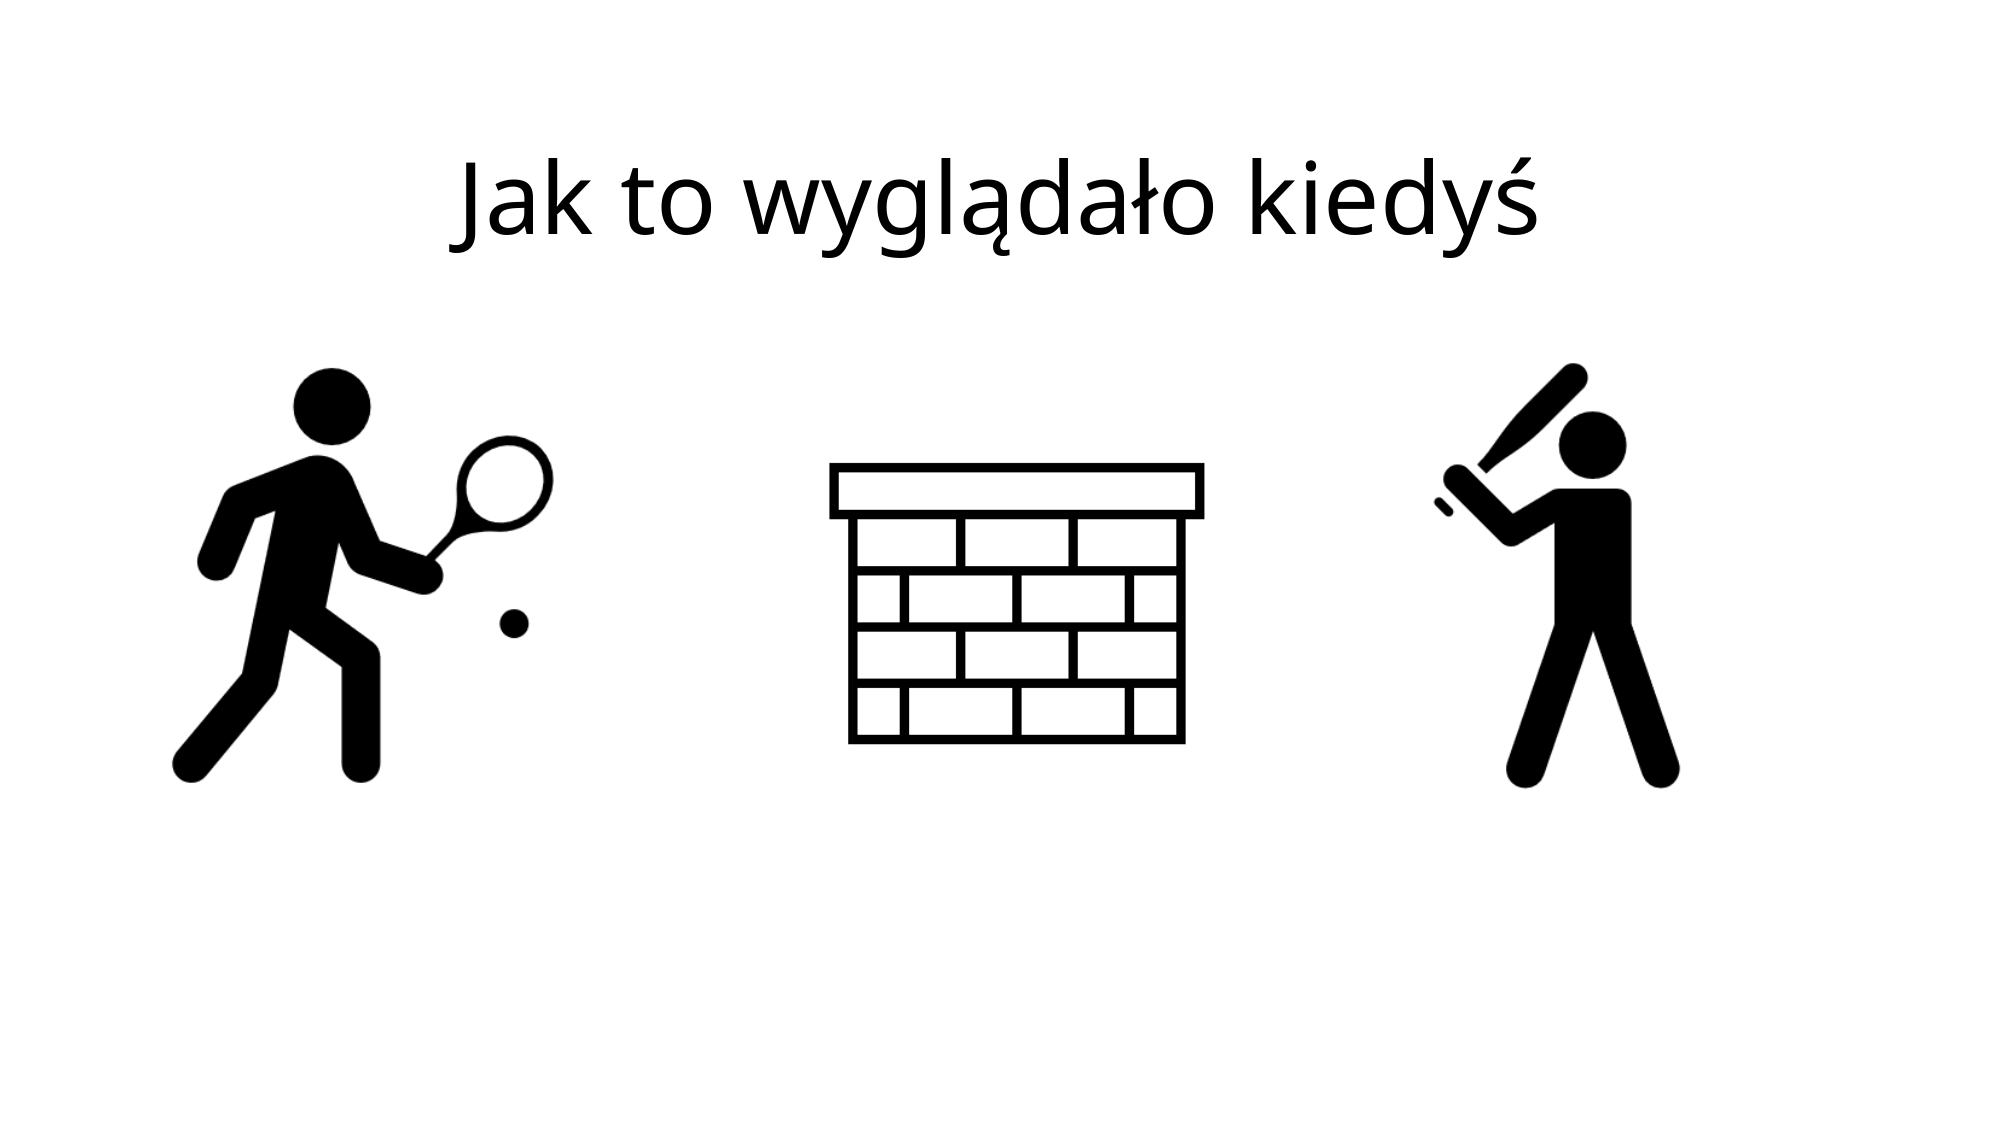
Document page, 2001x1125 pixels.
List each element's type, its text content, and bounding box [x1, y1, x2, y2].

text_box Jak to wyglądało kiedyś [443, 127, 1557, 262]
picture [1325, 344, 1789, 807]
picture [792, 374, 1242, 824]
picture [131, 344, 595, 807]
